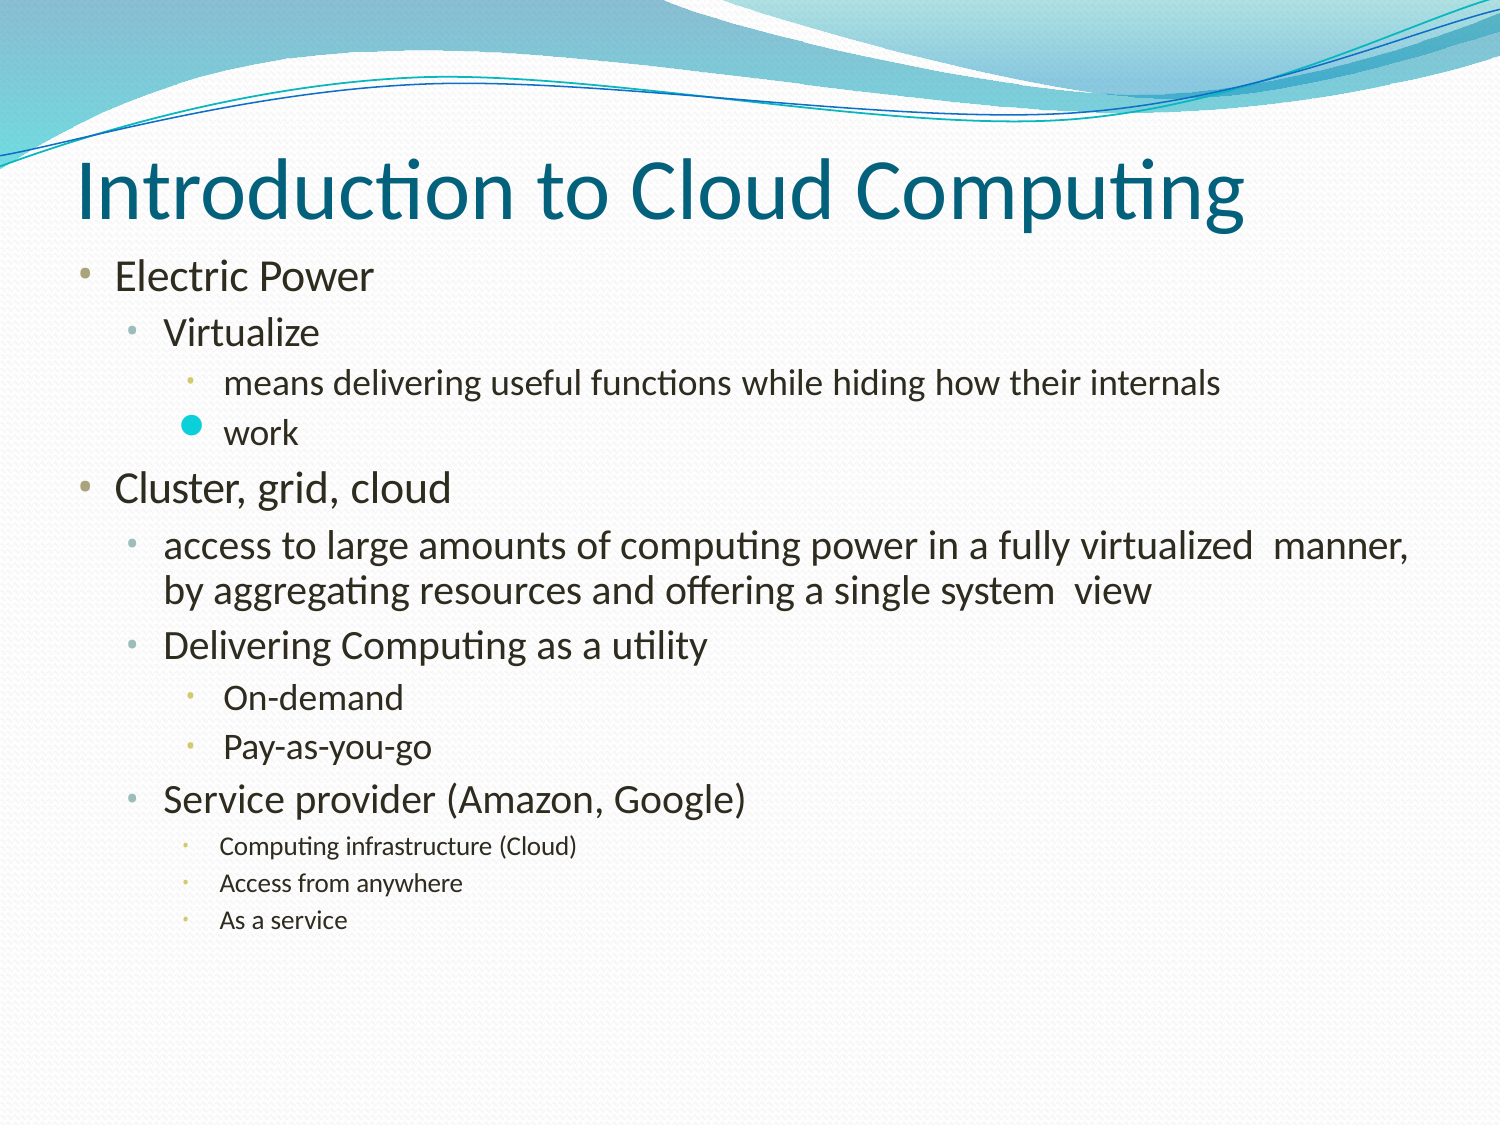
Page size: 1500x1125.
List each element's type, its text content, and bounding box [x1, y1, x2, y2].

title Introduction to Cloud Computing [75, 50, 1425, 237]
list Electric Power Virtualize means delivering useful functions while hiding how their internals work Cluster, grid, cloud access to large amounts of computing power in a fully virtualized manner, by aggregating resources and offering a single system view Delivering Computing as a utility On-demand Pay-as-you-go Service provider (Amazon, Google) Computing infrastructure (Cloud) Access from anywhere As a service [75, 237, 1425, 1008]
